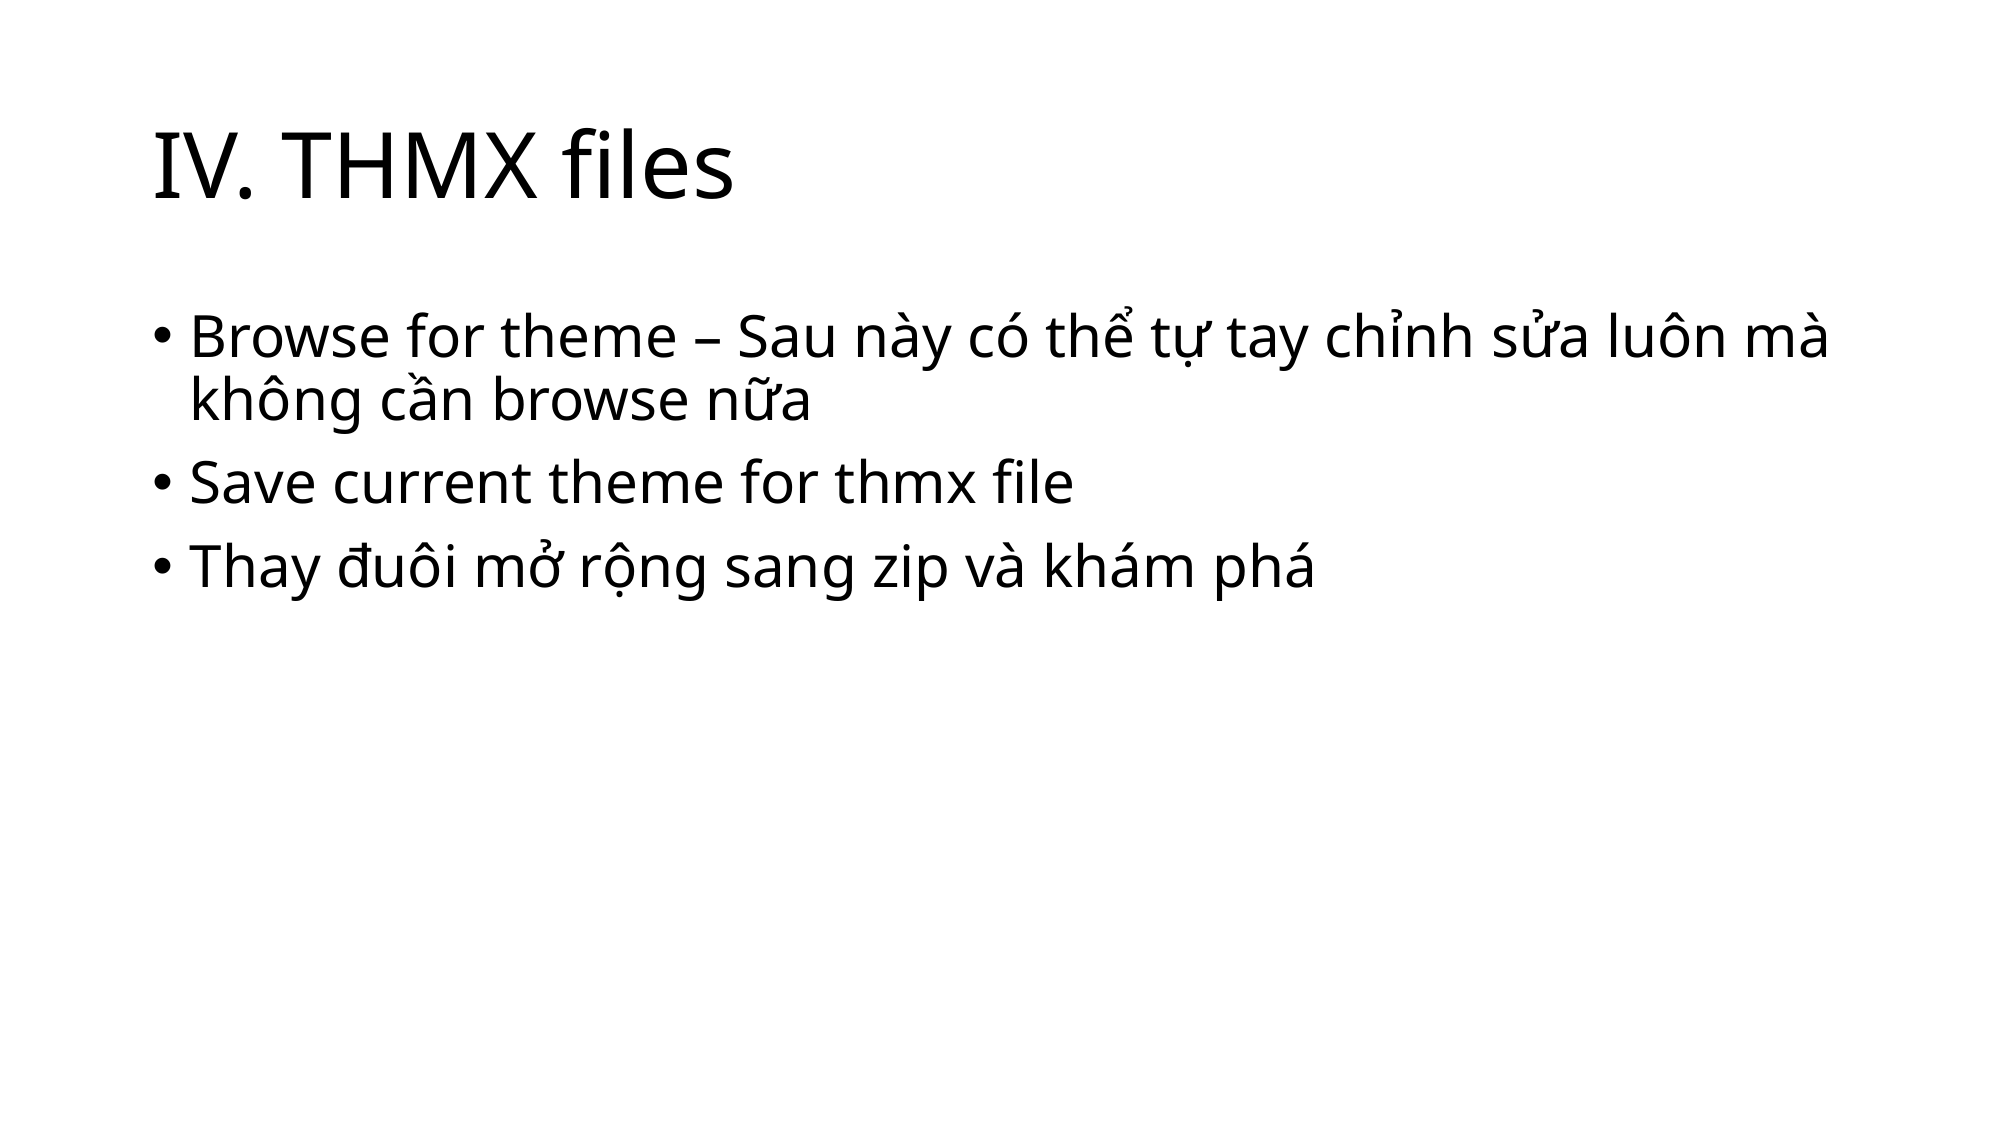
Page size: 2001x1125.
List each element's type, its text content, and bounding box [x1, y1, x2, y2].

title IV. THMX files [137, 59, 1863, 278]
list Browse for theme – Sau này có thể tự tay chỉnh sửa luôn mà không cần browse nữa Save current theme for thmx file Thay đuôi mở rộng sang zip và khám phá [137, 299, 1863, 1014]
